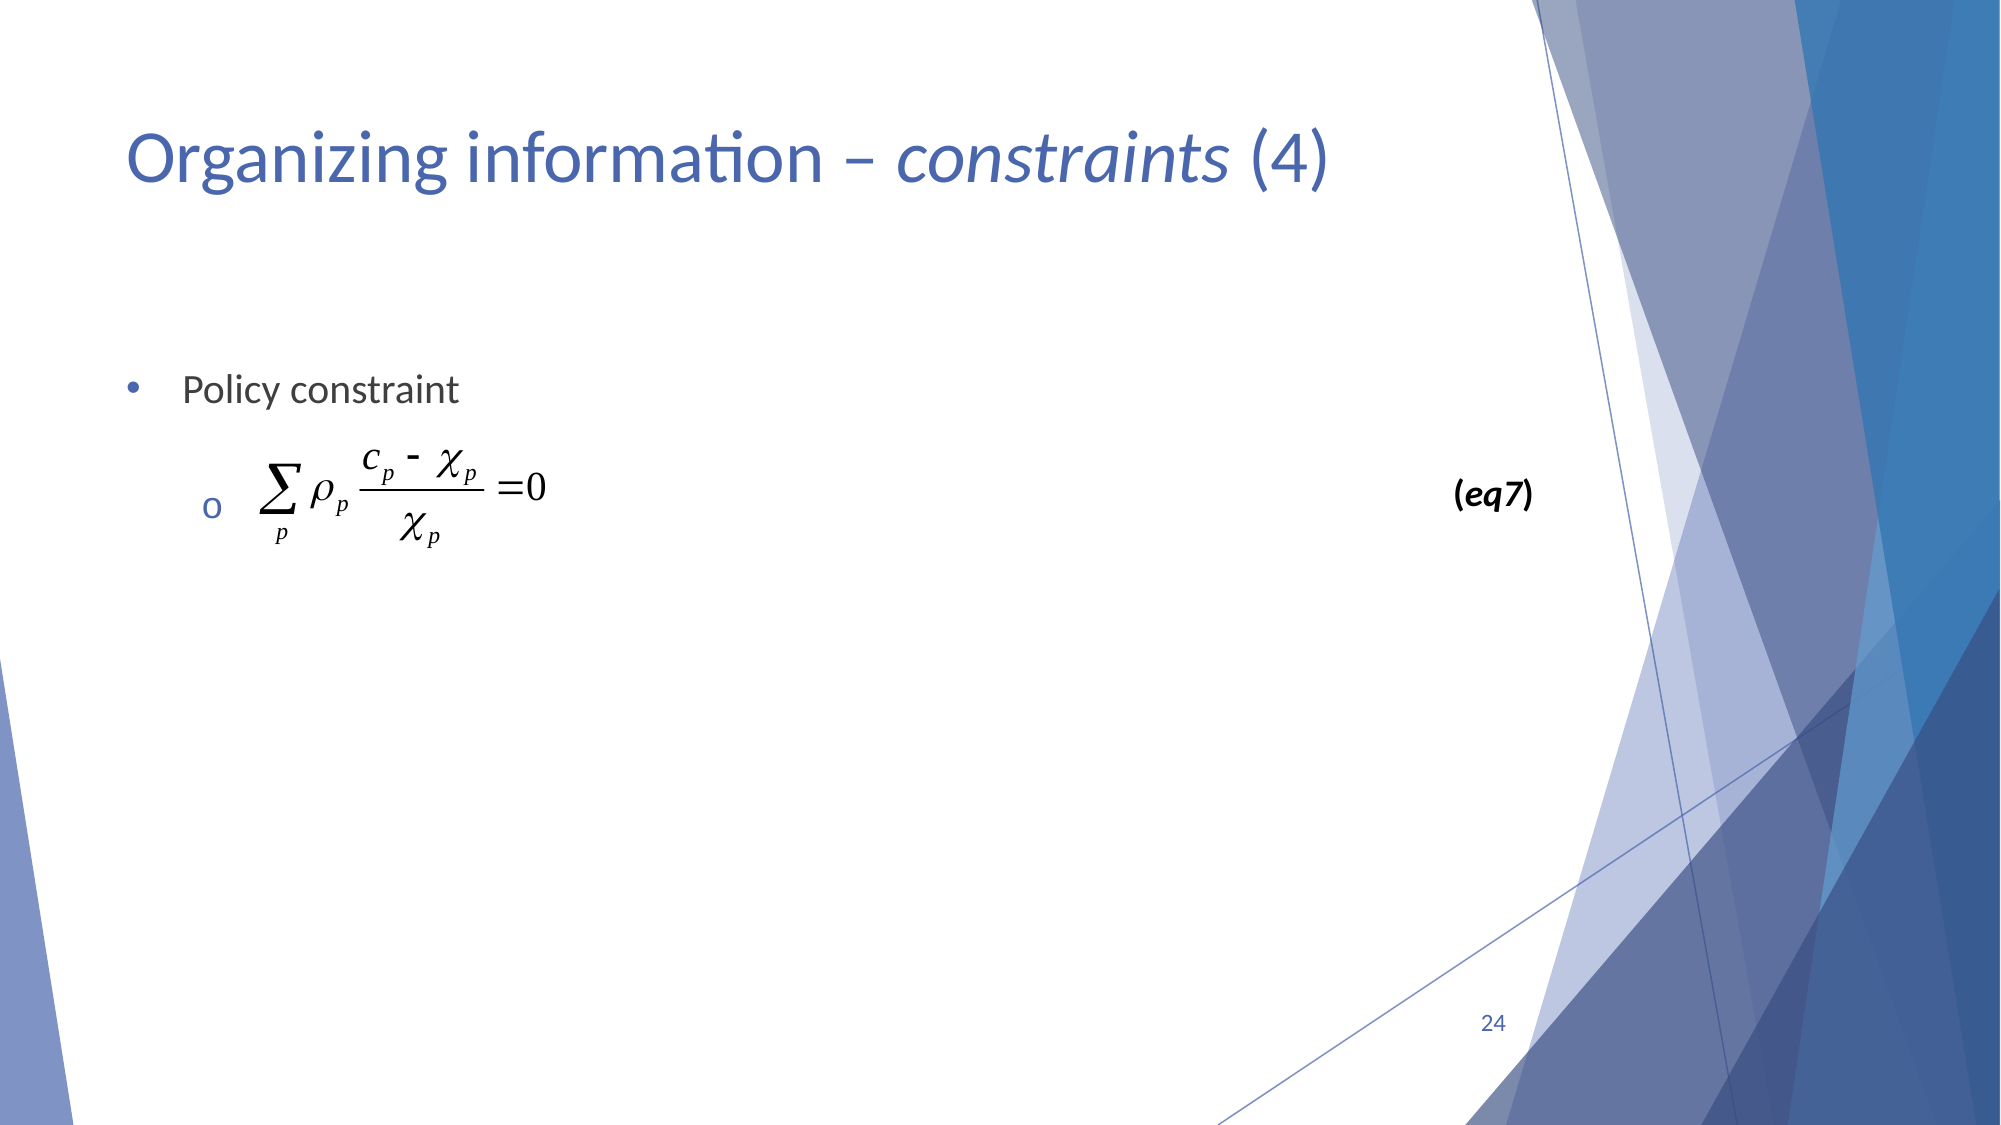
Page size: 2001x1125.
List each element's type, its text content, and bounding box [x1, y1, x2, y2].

list Policy constraint [111, 354, 1522, 1013]
title Organizing information – constraints (4) [111, 99, 1522, 317]
slide_number 24 [1409, 991, 1522, 1051]
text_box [252, 428, 552, 556]
text_box (eq7) [1438, 461, 1566, 522]
